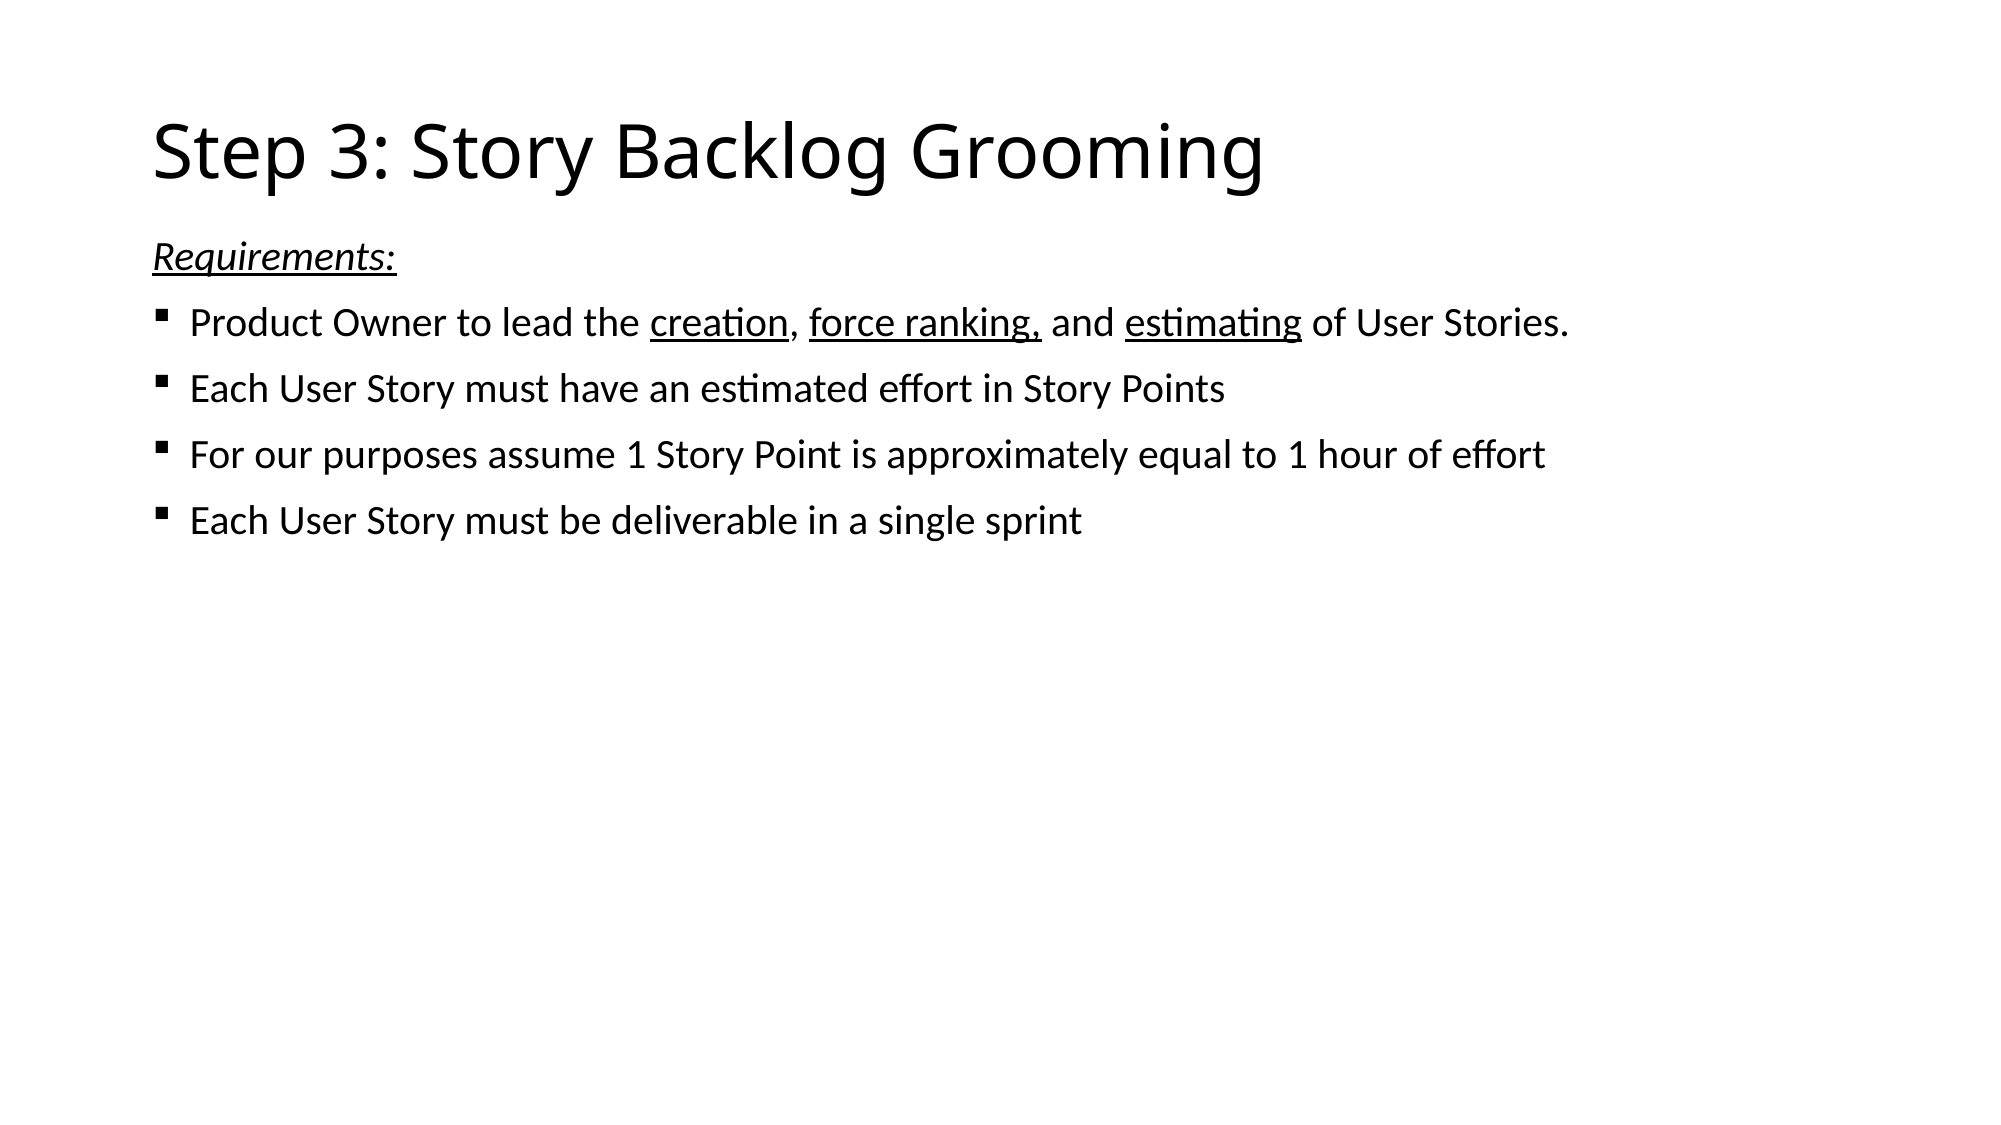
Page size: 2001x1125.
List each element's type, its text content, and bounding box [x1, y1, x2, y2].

title Step 3: Story Backlog Grooming [137, 92, 1863, 215]
list Requirements: Product Owner to lead the creation, force ranking, and estimating of User Stories. Each User Story must have an estimated effort in Story Points For our purposes assume 1 Story Point is approximately equal to 1 hour of effort Each User Story must be deliverable in a single sprint [137, 226, 1863, 1032]
